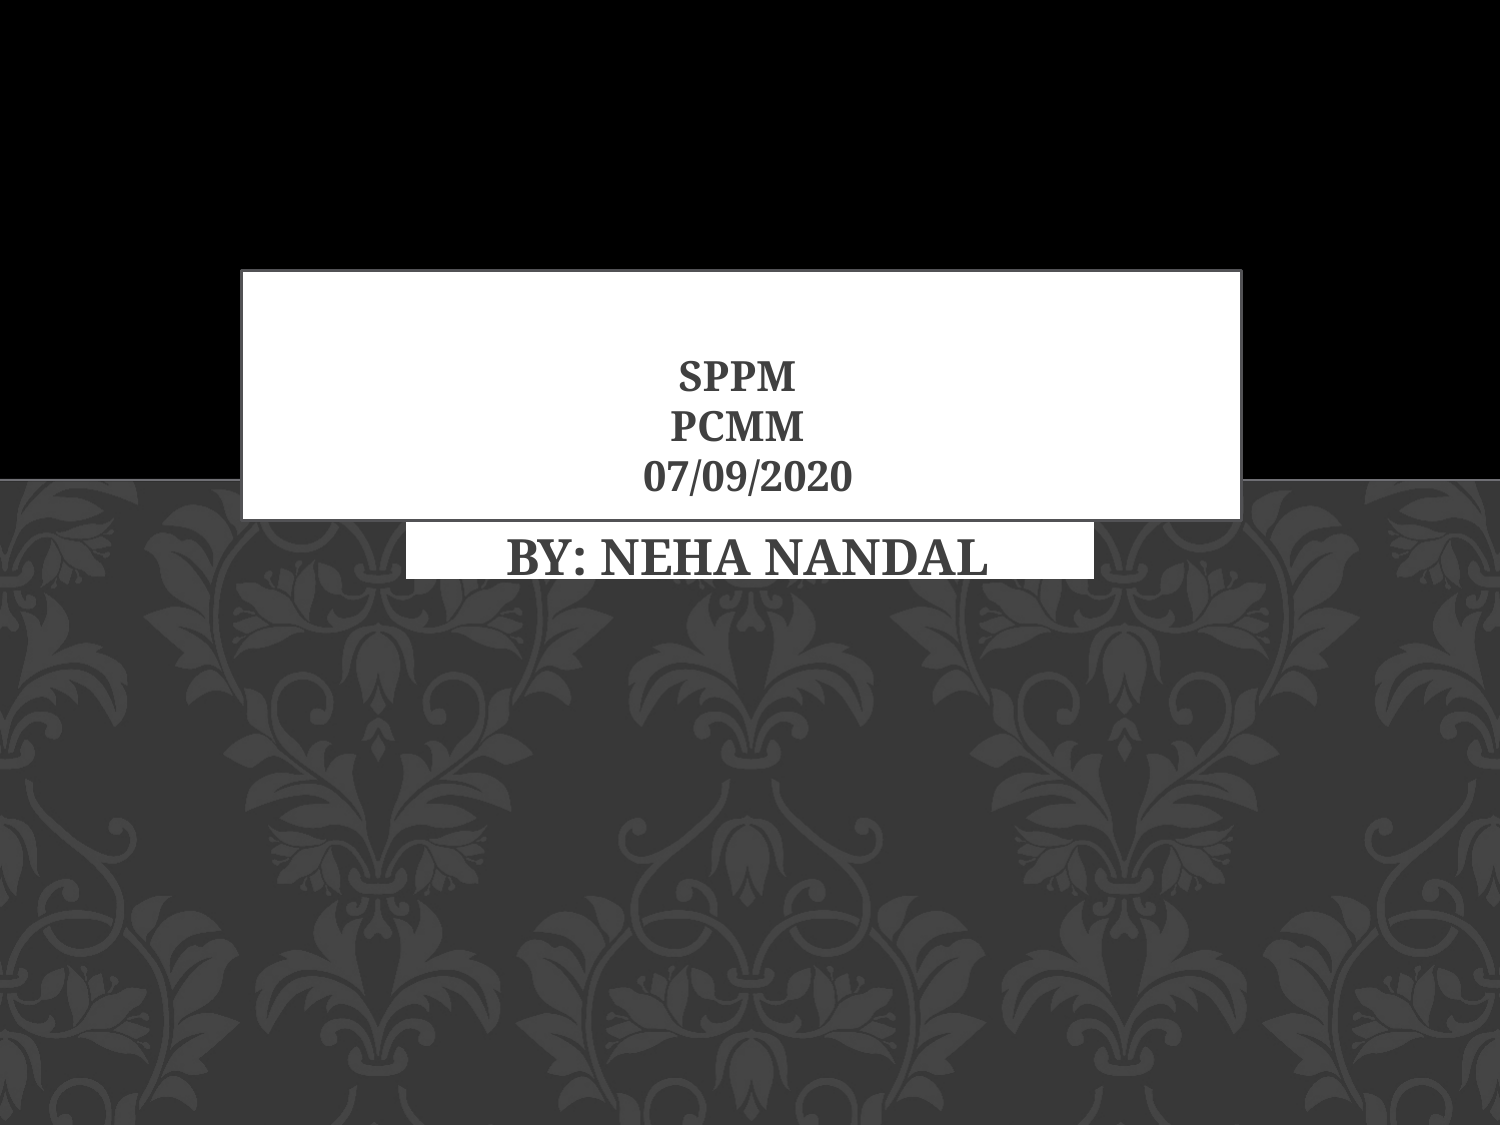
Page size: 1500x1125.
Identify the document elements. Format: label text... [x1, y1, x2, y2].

title SPPM PCMM 07/09/2020 [231, 444, 1244, 806]
text_box [240, 269, 1243, 444]
